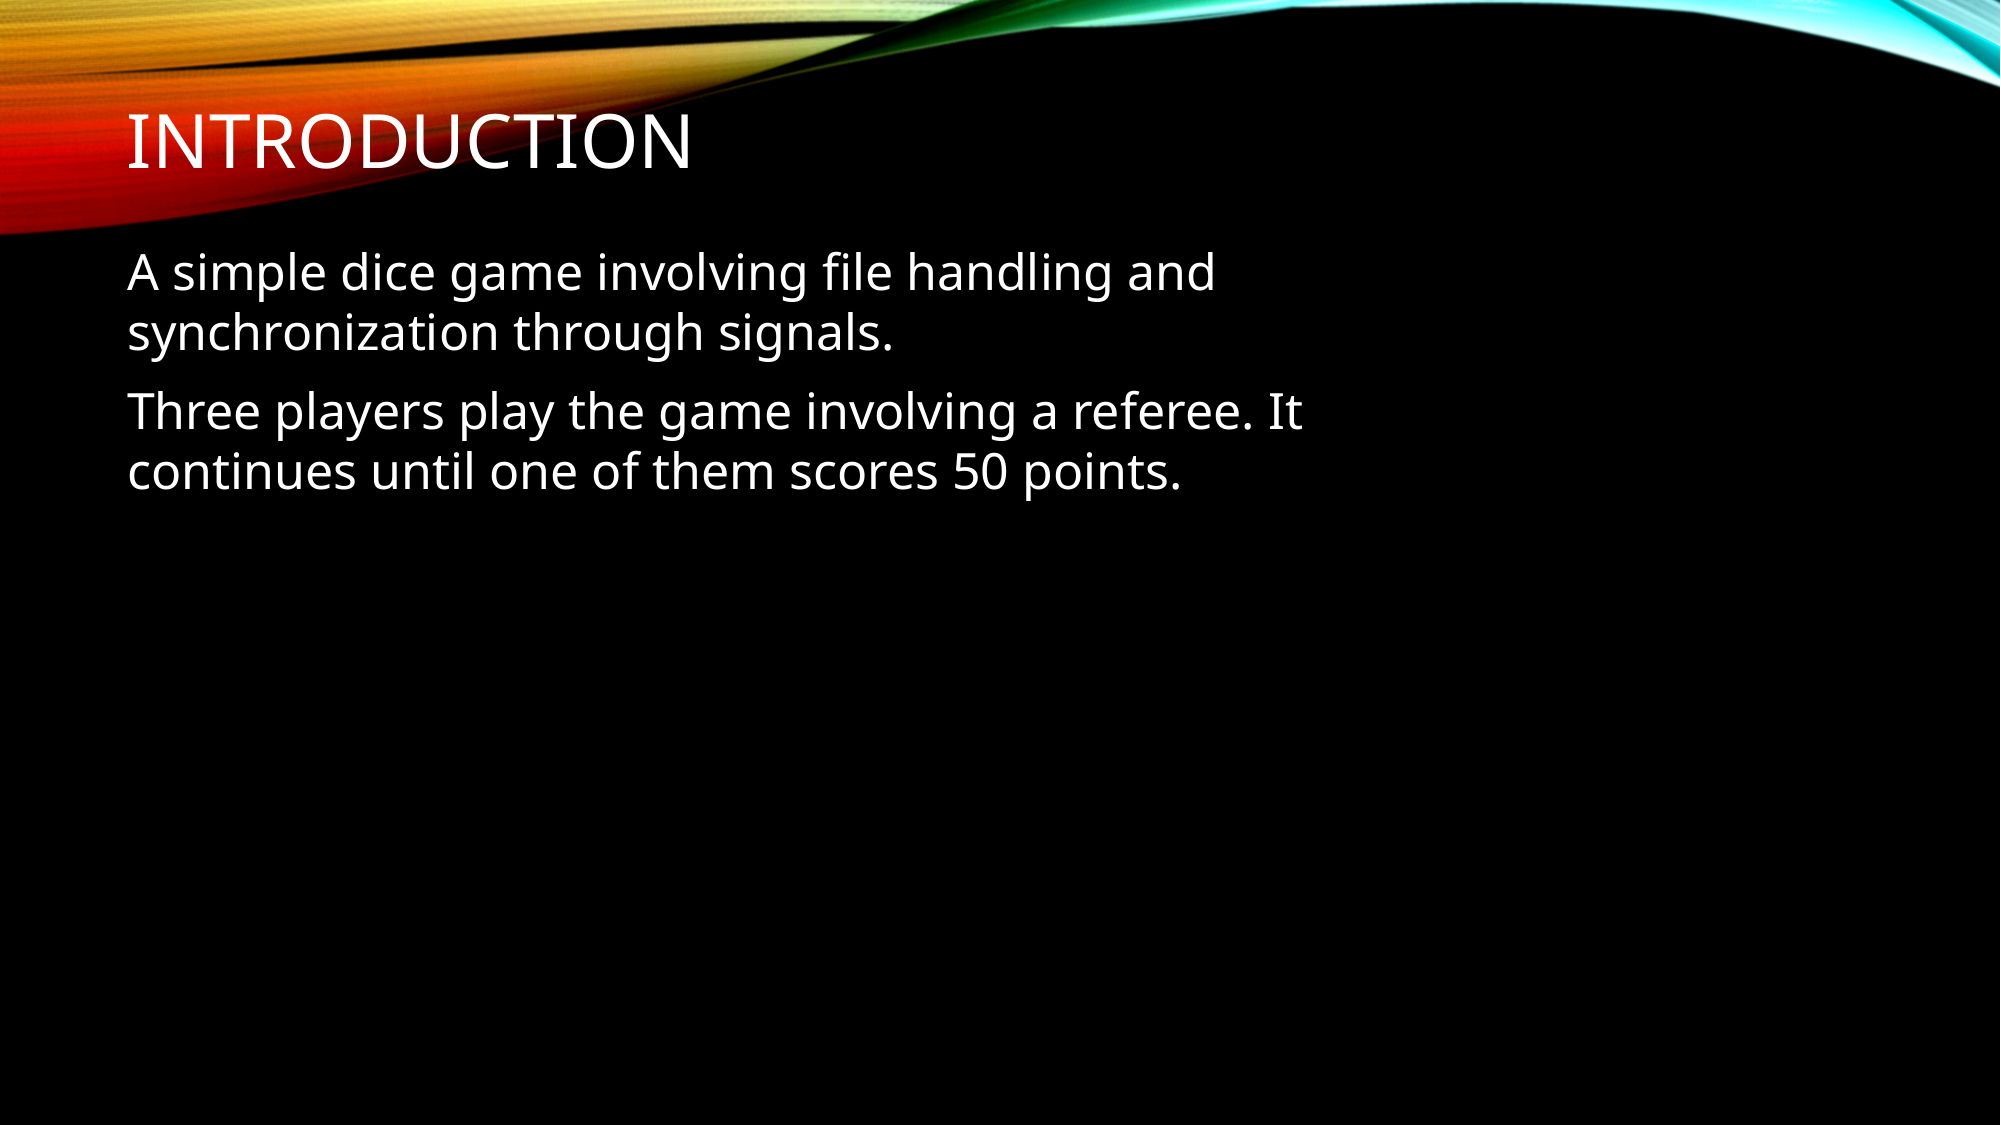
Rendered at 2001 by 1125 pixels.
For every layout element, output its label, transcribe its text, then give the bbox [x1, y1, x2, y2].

text_box Introduction [112, 54, 1513, 198]
text_box A simple dice game involving file handling and synchronization through signals. Three players play the game involving a referee. It continues until one of them scores 50 points. [112, 232, 1513, 984]
picture [0, 0, 2000, 237]
